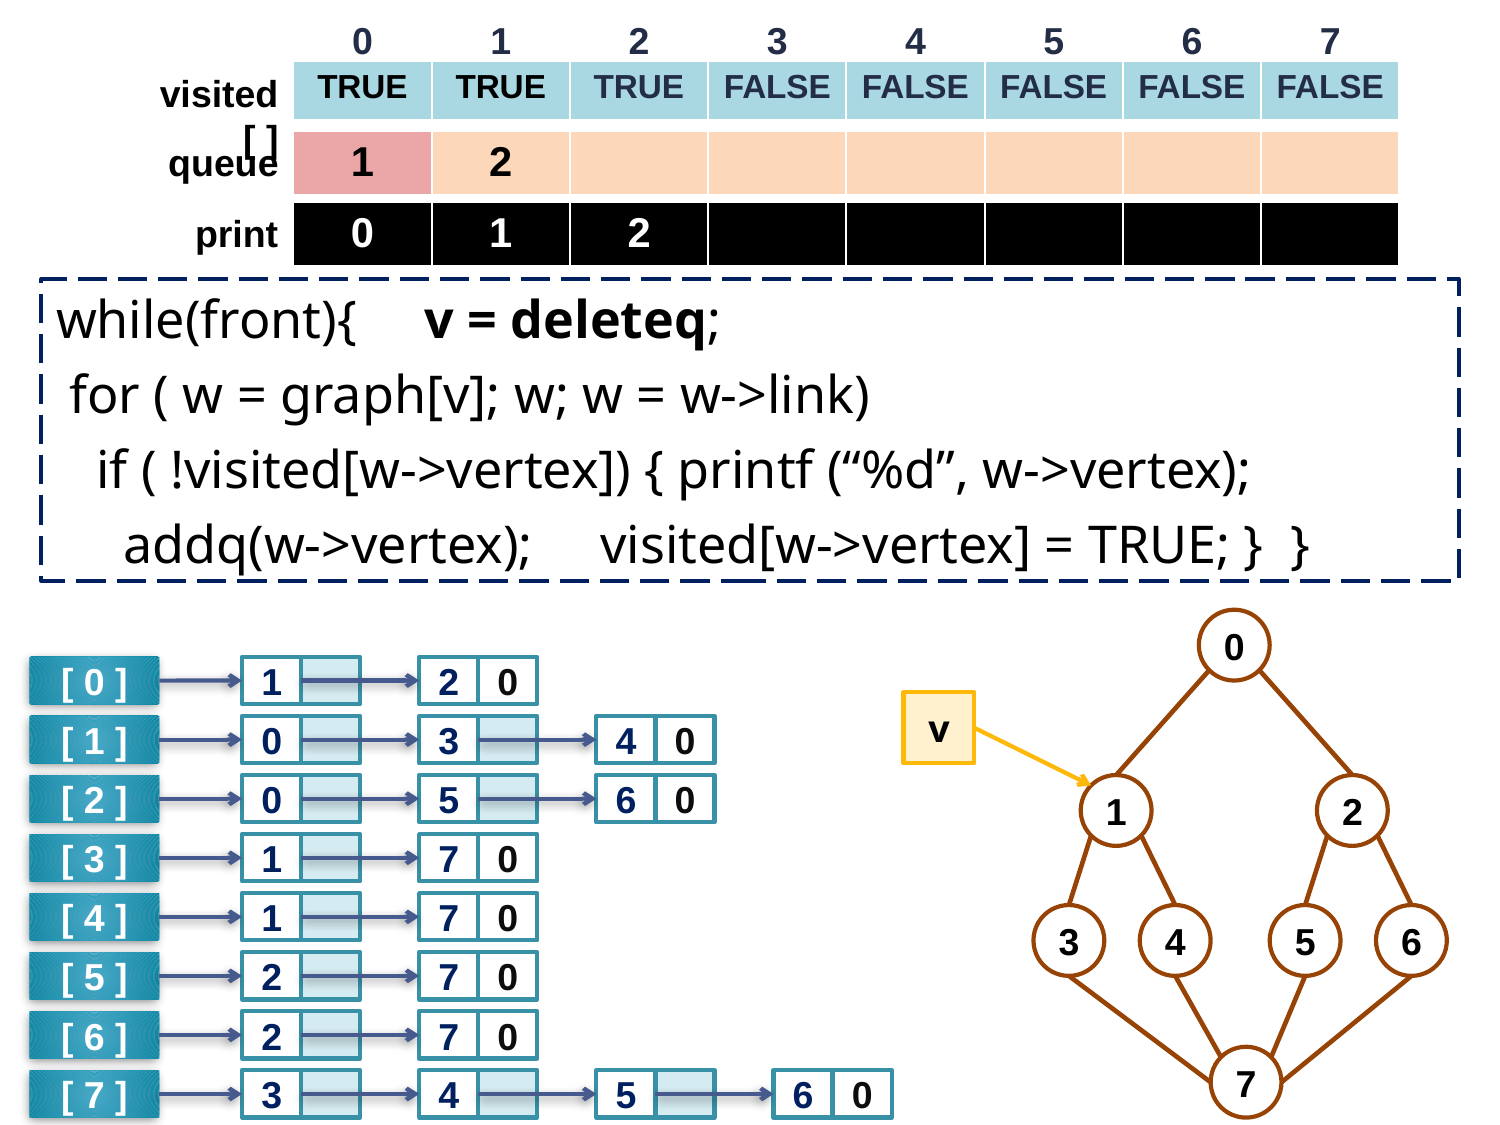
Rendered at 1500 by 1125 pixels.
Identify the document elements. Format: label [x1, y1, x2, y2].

table_header [986, 62, 1122, 119]
table_header [571, 62, 707, 119]
text_box [29, 655, 539, 706]
table_header [709, 203, 845, 265]
table_header [571, 14, 707, 60]
table_header [571, 132, 707, 194]
table_header [847, 62, 984, 119]
table_header [294, 203, 431, 265]
text_box [901, 607, 1449, 1120]
table_header [433, 132, 569, 194]
table_header [847, 14, 984, 60]
table_header [1262, 62, 1398, 119]
text_box [29, 1009, 539, 1061]
table_header [1262, 203, 1398, 265]
table_header [709, 14, 845, 60]
table_header [986, 14, 1122, 60]
text_box [104, 202, 294, 263]
table_header [1124, 132, 1260, 194]
table_header [1262, 14, 1398, 60]
text_box [29, 950, 539, 1002]
table_header [709, 132, 845, 194]
table_header [847, 203, 984, 265]
table_header [294, 14, 431, 60]
table_header [294, 132, 431, 194]
text_box [104, 62, 294, 192]
table_header [986, 132, 1122, 194]
table_header [1124, 14, 1260, 60]
text_box [29, 773, 717, 824]
table_header [433, 62, 569, 119]
text_box [29, 714, 717, 765]
table_header [571, 203, 707, 265]
table_header [1124, 62, 1260, 119]
text_box [29, 1068, 894, 1120]
table_header [1124, 203, 1260, 265]
table_header [433, 203, 569, 265]
table_header [709, 62, 845, 119]
table_header [1262, 132, 1398, 194]
text_box [29, 832, 539, 883]
table_header [986, 203, 1122, 265]
table_header [847, 132, 984, 194]
text_box [29, 891, 539, 942]
table_header [294, 62, 431, 119]
table_header [433, 14, 569, 60]
text_box [41, 278, 1459, 582]
